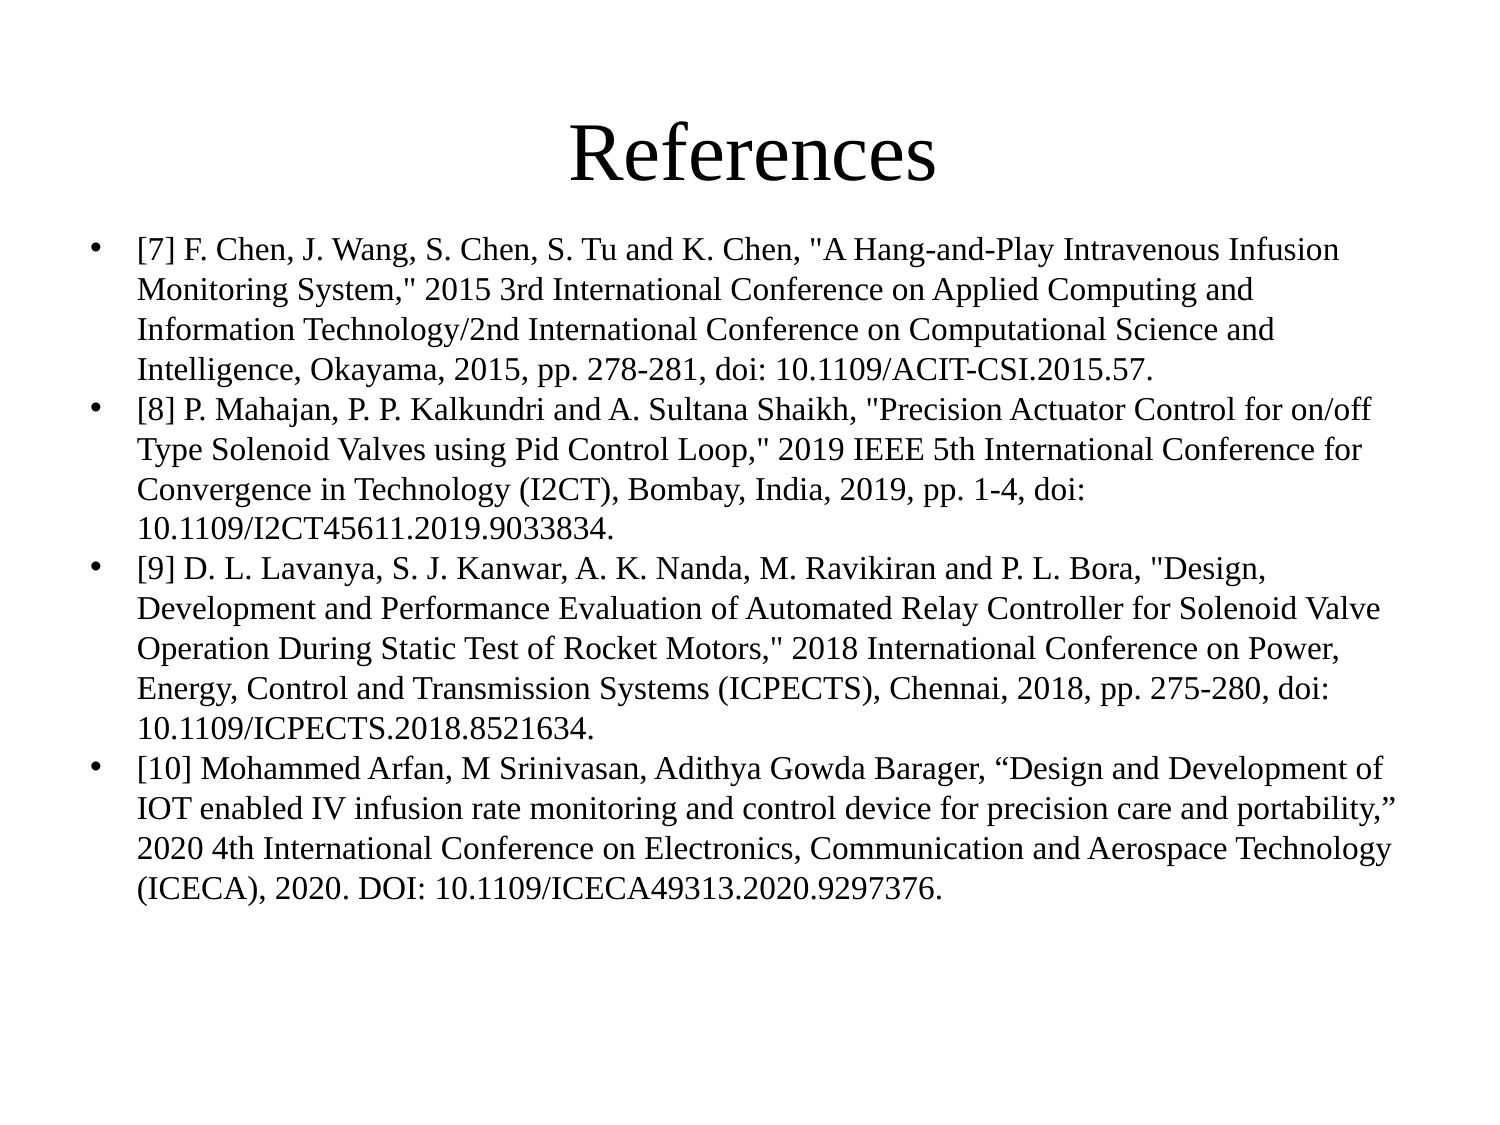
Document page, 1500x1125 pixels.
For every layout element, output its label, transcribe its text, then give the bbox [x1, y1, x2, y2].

text_box [7] F. Chen, J. Wang, S. Chen, S. Tu and K. Chen, "A Hang-and-Play Intravenous Infusion Monitoring System," 2015 3rd International Conference on Applied Computing and Information Technology/2nd International Conference on Computational Science and Intelligence, Okayama, 2015, pp. 278-281, doi: 10.1109/ACIT-CSI.2015.57. [8] P. Mahajan, P. P. Kalkundri and A. Sultana Shaikh, "Precision Actuator Control for on/off Type Solenoid Valves using Pid Control Loop," 2019 IEEE 5th International Conference for Convergence in Technology (I2CT), Bombay, India, 2019, pp. 1-4, doi: 10.1109/I2CT45611.2019.9033834. [9] D. L. Lavanya, S. J. Kanwar, A. K. Nanda, M. Ravikiran and P. L. Bora, "Design, Development and Performance Evaluation of Automated Relay Controller for Solenoid Valve Operation During Static Test of Rocket Motors," 2018 International Conference on Power, Energy, Control and Transmission Systems (ICPECTS), Chennai, 2018, pp. 275-280, doi: 10.1109/ICPECTS.2018.8521634. [10] Mohammed Arfan, M Srinivasan, Adithya Gowda Barager, “Design and Development of IOT enabled IV infusion rate monitoring and control device for precision care and portability,” 2020 4th International Conference on Electronics, Communication and Aerospace Technology (ICECA), 2020. DOI: 10.1109/ICECA49313.2020.9297376. [75, 219, 1425, 914]
text_box References [97, 90, 1403, 205]
